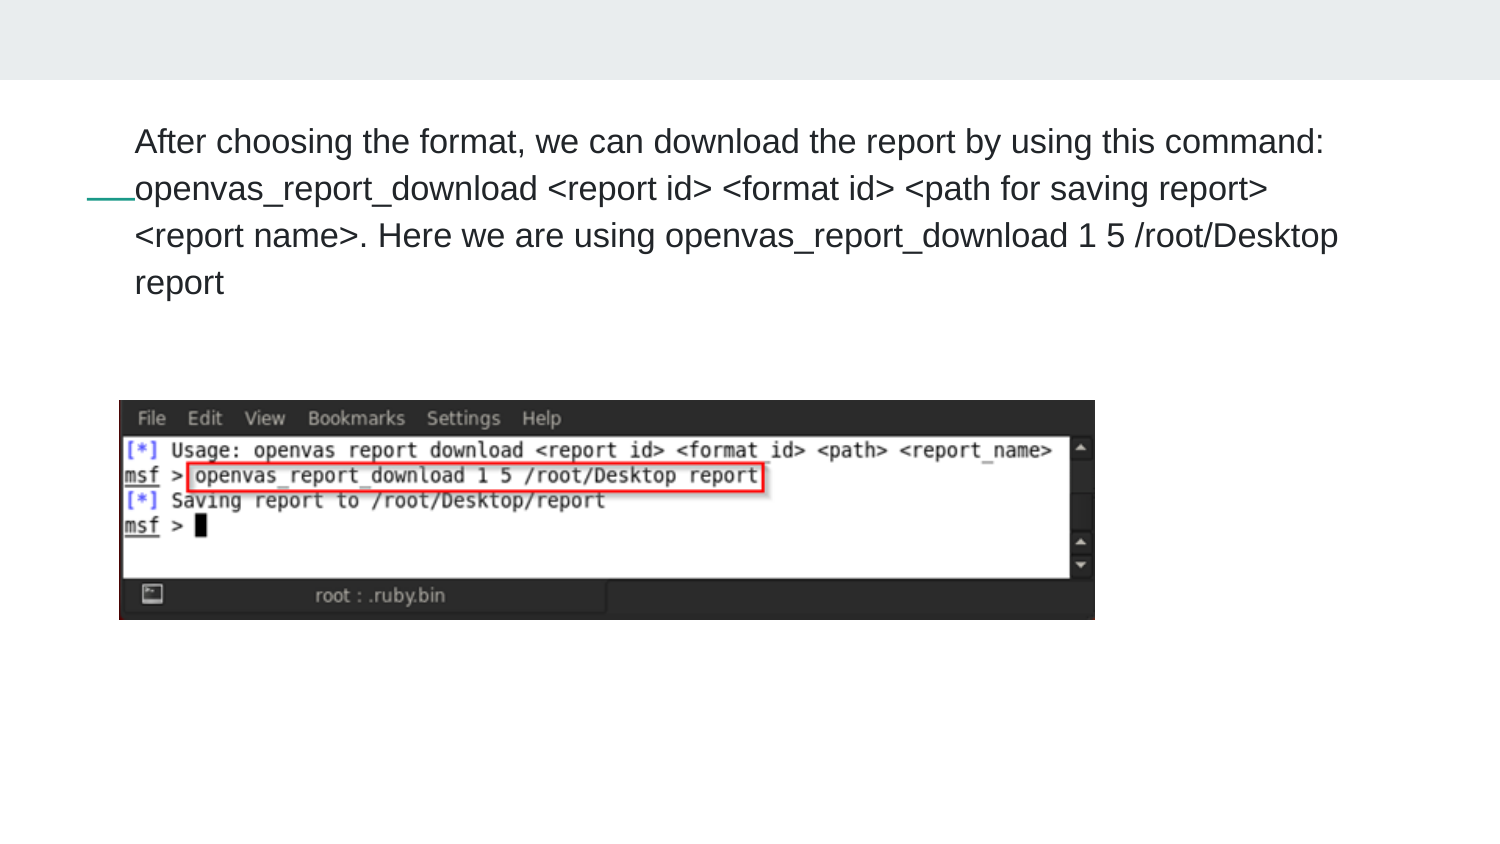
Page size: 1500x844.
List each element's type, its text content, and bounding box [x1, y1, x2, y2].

picture [119, 400, 1095, 620]
list After choosing the format, we can download the report by using this command: openvas_report_download <report id> <format id> <path for saving report> <report name>. Here we are using openvas_report_download 1 5 /root/Desktop report [119, 97, 1381, 469]
